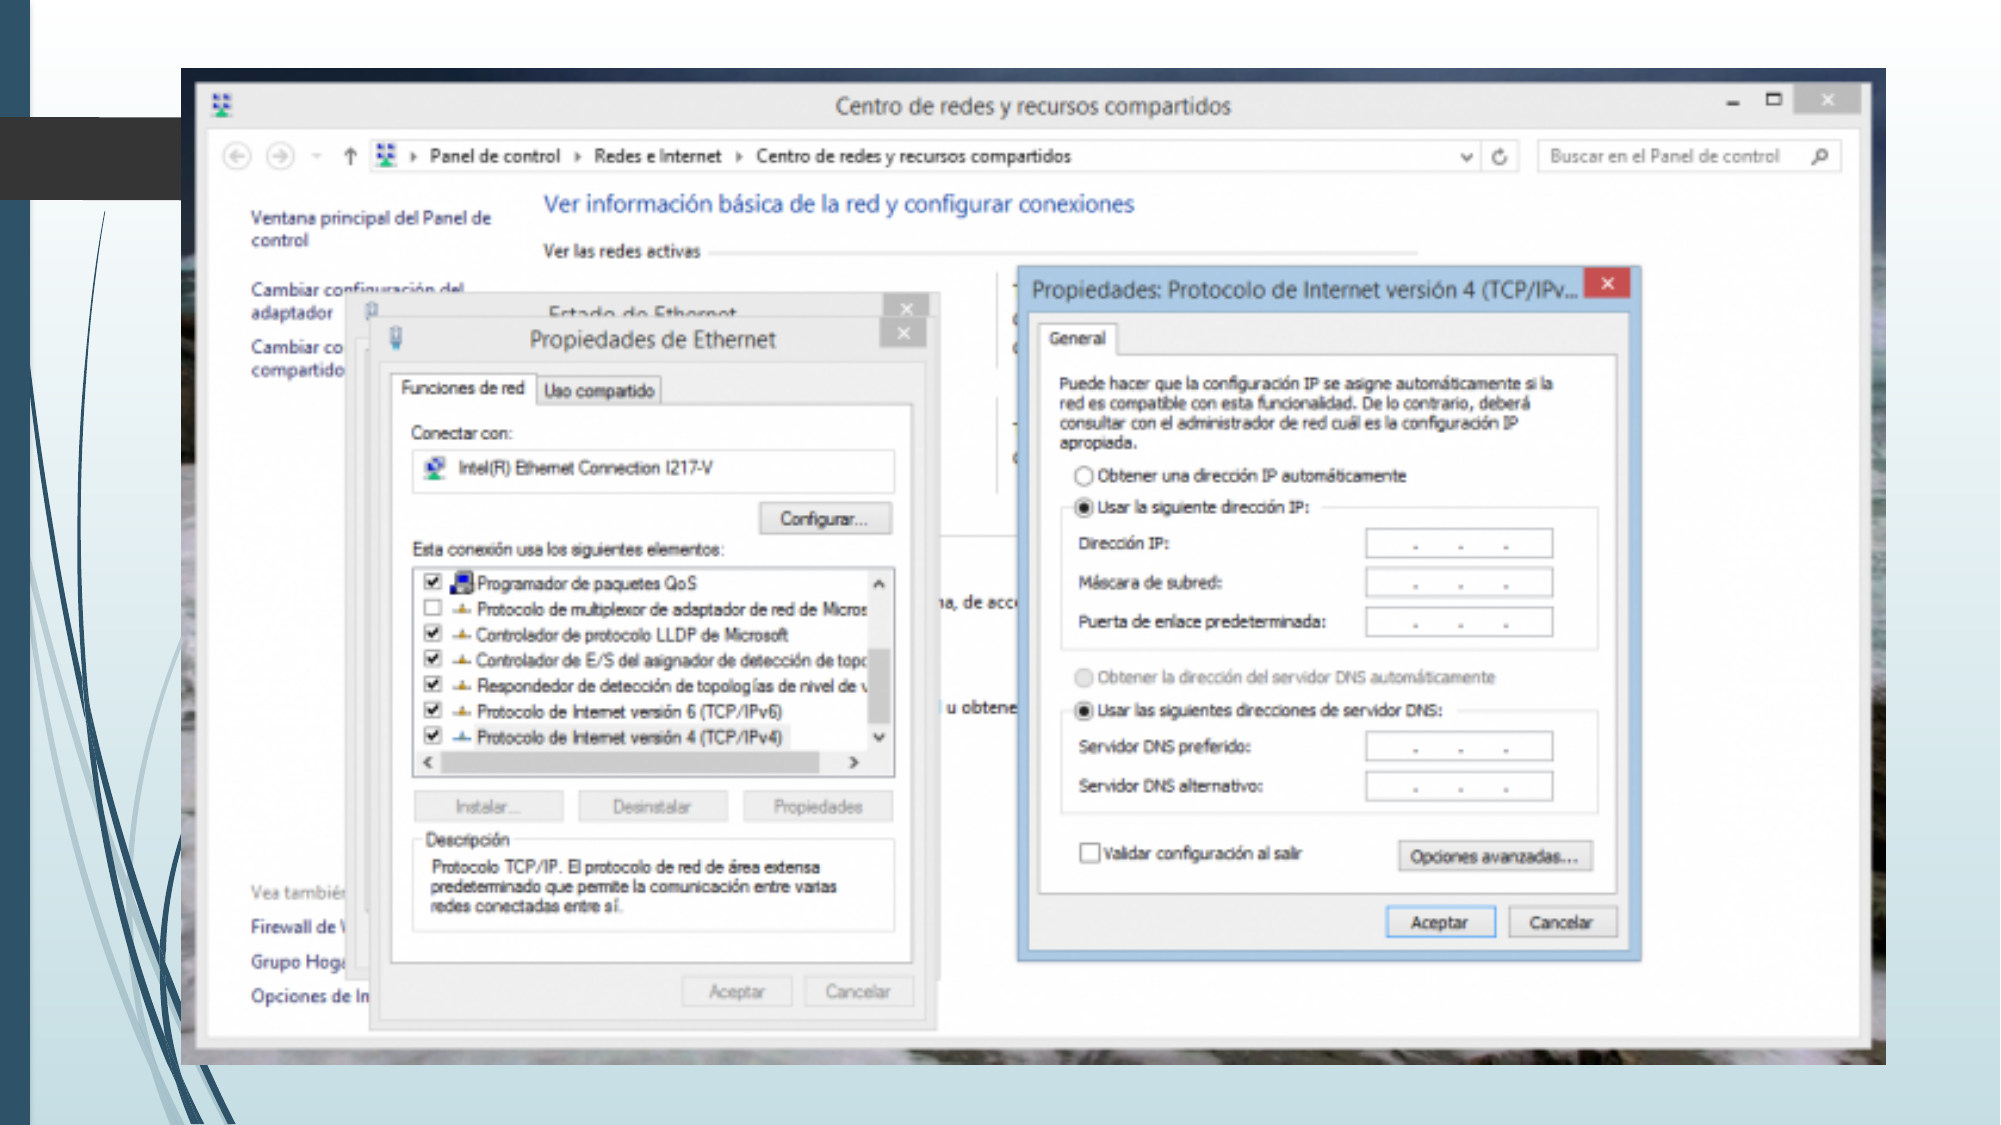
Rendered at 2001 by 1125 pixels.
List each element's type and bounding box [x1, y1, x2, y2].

picture [181, 68, 1887, 1065]
